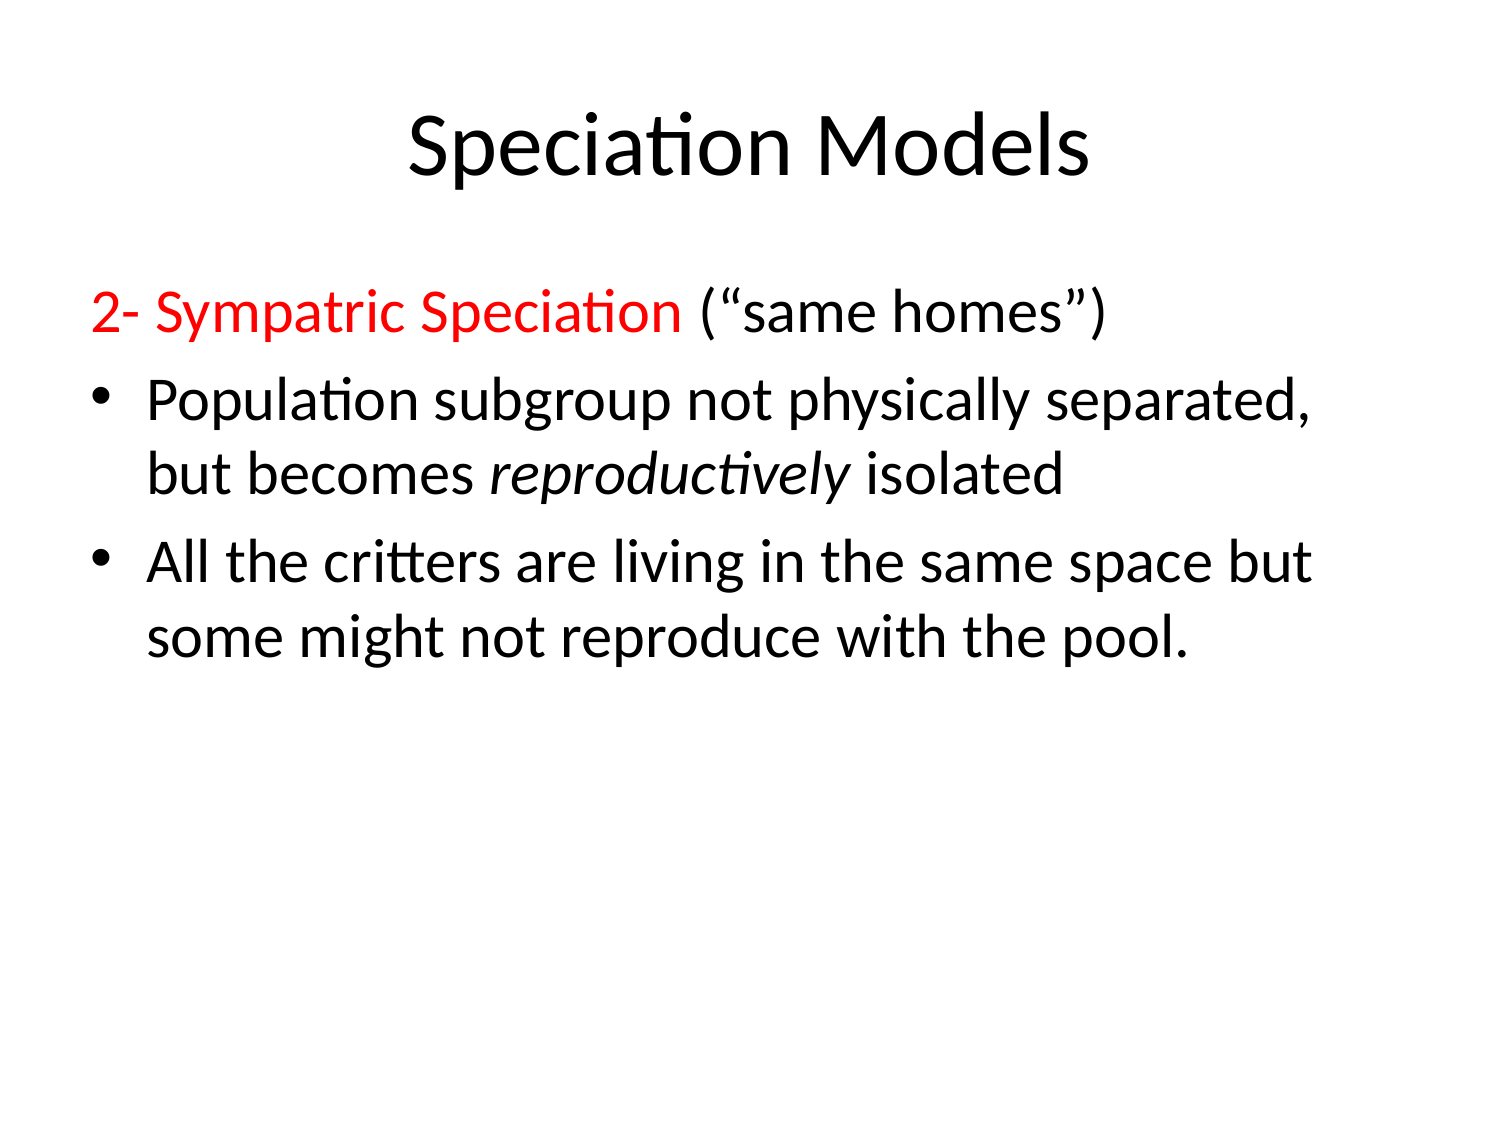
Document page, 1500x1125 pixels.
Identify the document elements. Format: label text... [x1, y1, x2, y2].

title Speciation Models [75, 45, 1425, 233]
list 2- Sympatric Speciation (“same homes”) Population subgroup not physically separated, but becomes reproductively isolated All the critters are living in the same space but some might not reproduce with the pool. [75, 262, 1425, 1005]
